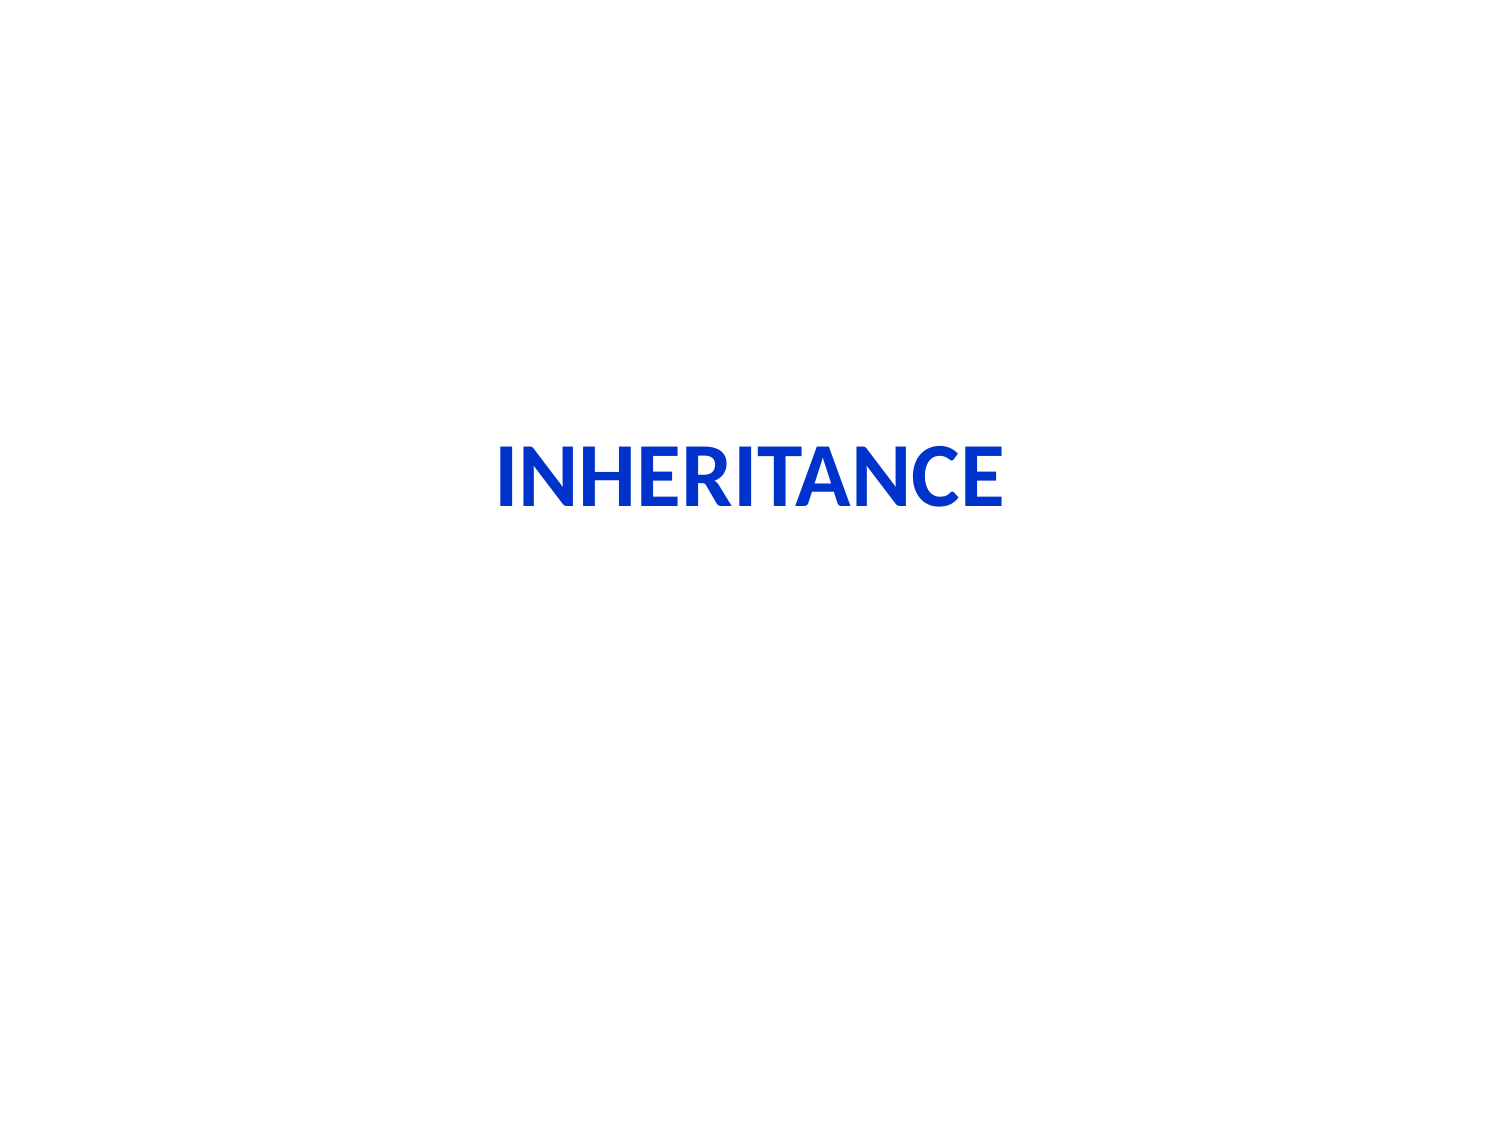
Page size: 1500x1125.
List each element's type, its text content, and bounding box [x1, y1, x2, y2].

title INHERITANCE [112, 349, 1388, 591]
